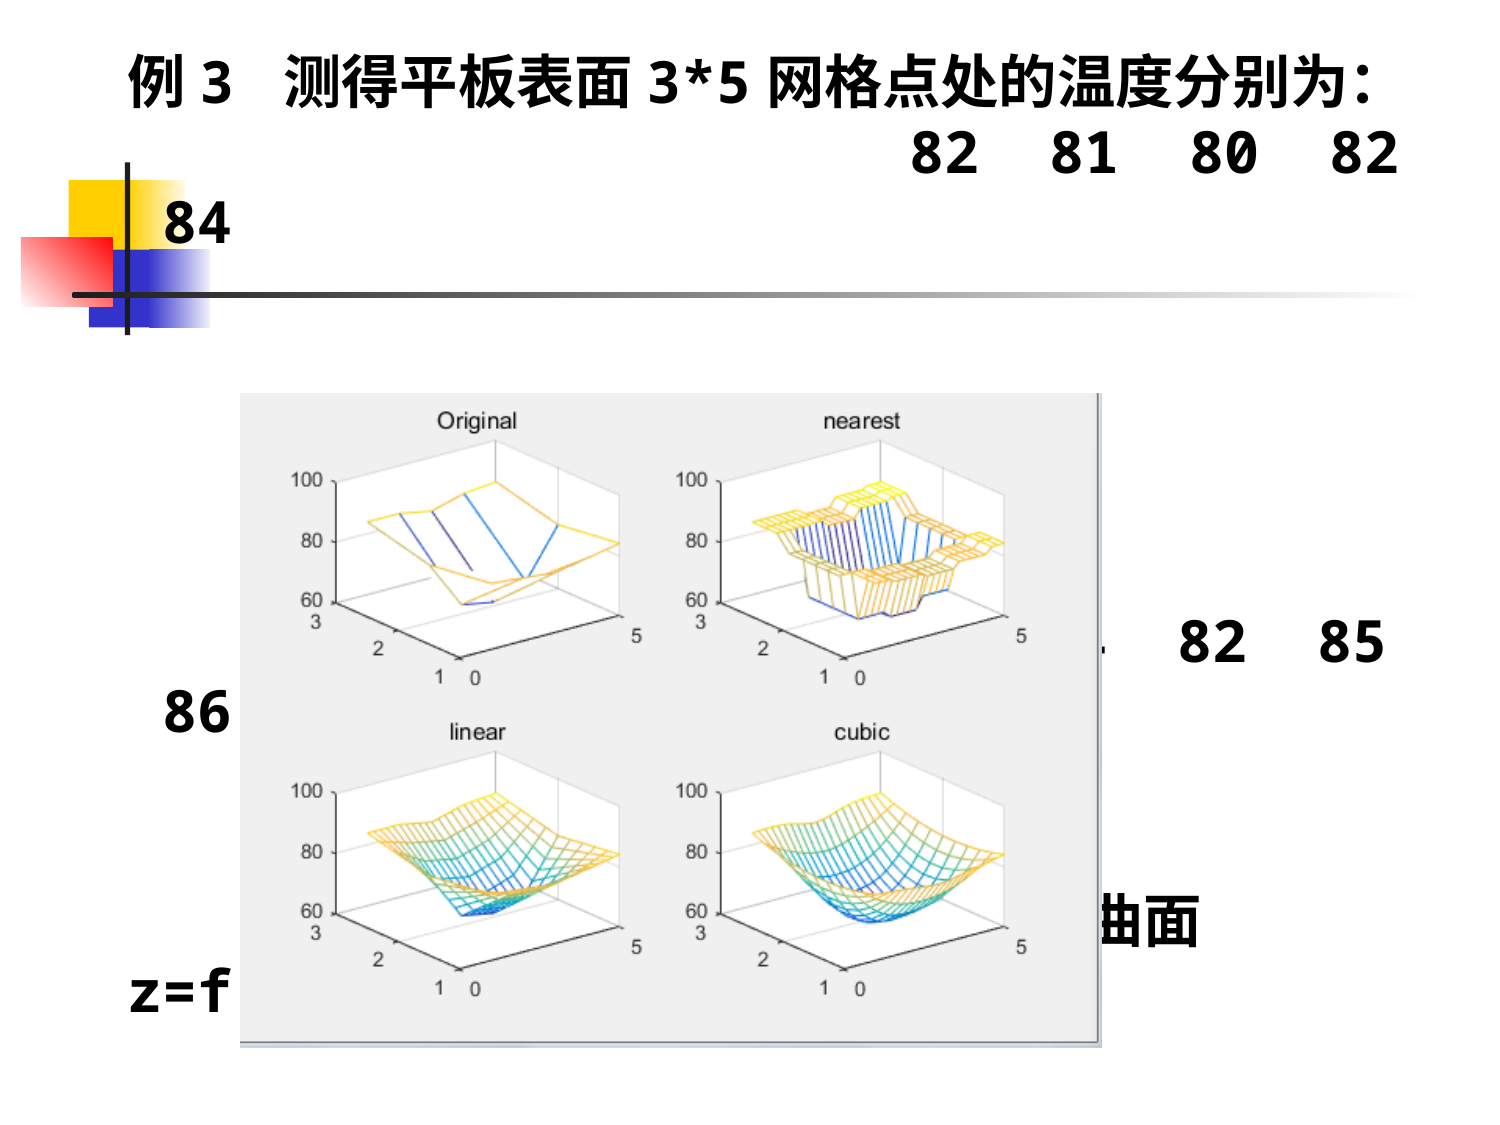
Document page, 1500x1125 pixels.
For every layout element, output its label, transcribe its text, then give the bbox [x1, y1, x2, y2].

picture [240, 393, 1102, 1048]
text_box 例3 测得平板表面3*5网格点处的温度分别为： 82 81 80 82 84 79 63 61 65 81 84 84 82 85 86 试作出平板表面的温度分布曲面z=f(x,y)的图形。 [112, 37, 1416, 1032]
